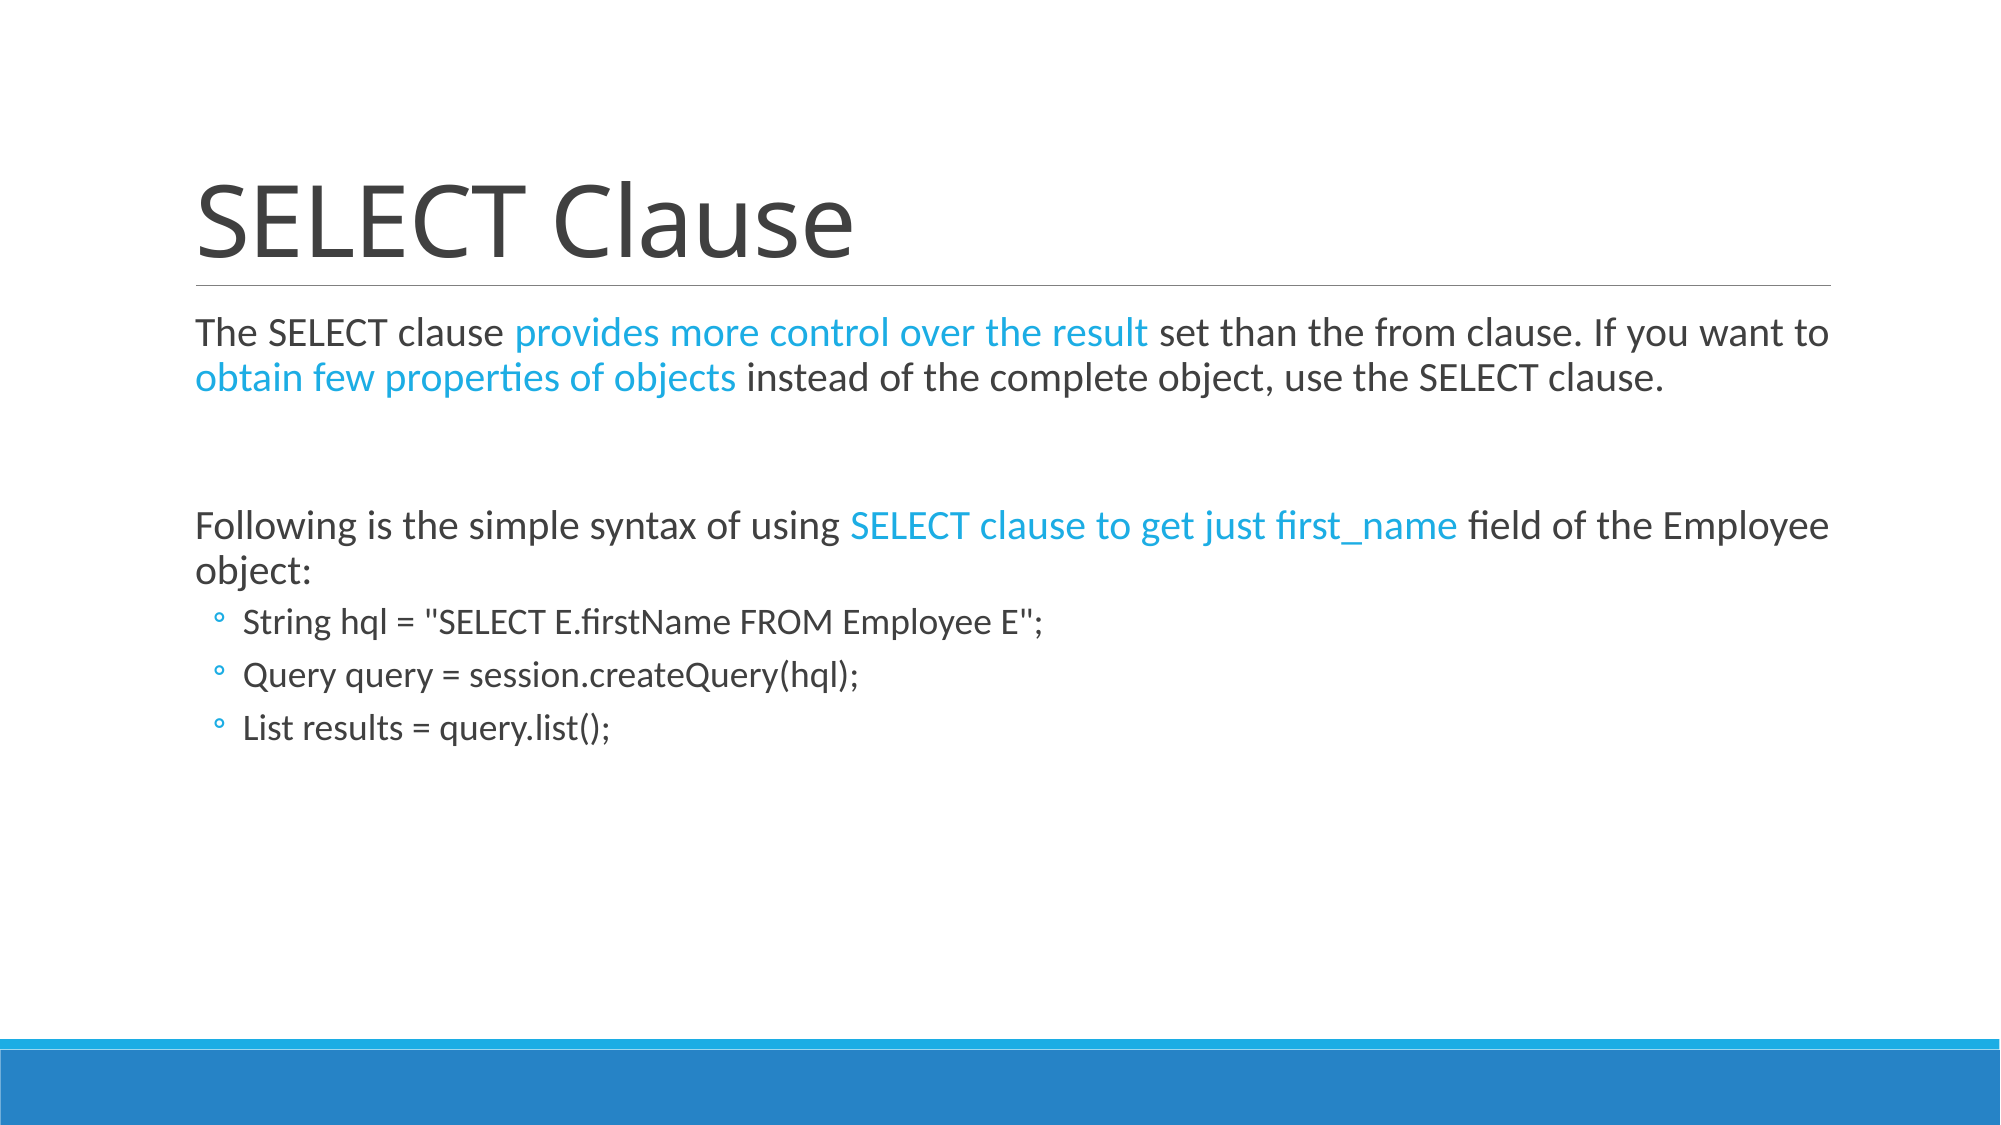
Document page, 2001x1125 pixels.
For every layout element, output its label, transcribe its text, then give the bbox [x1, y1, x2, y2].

list The SELECT clause provides more control over the result set than the from clause. If you want to obtain few properties of objects instead of the complete object, use the SELECT clause. Following is the simple syntax of using SELECT clause to get just first_name field of the Employee object: String hql = "SELECT E.firstName FROM Employee E"; Query query = session.createQuery(hql); List results = query.list(); [180, 302, 1830, 963]
title SELECT Clause [180, 47, 1830, 285]
